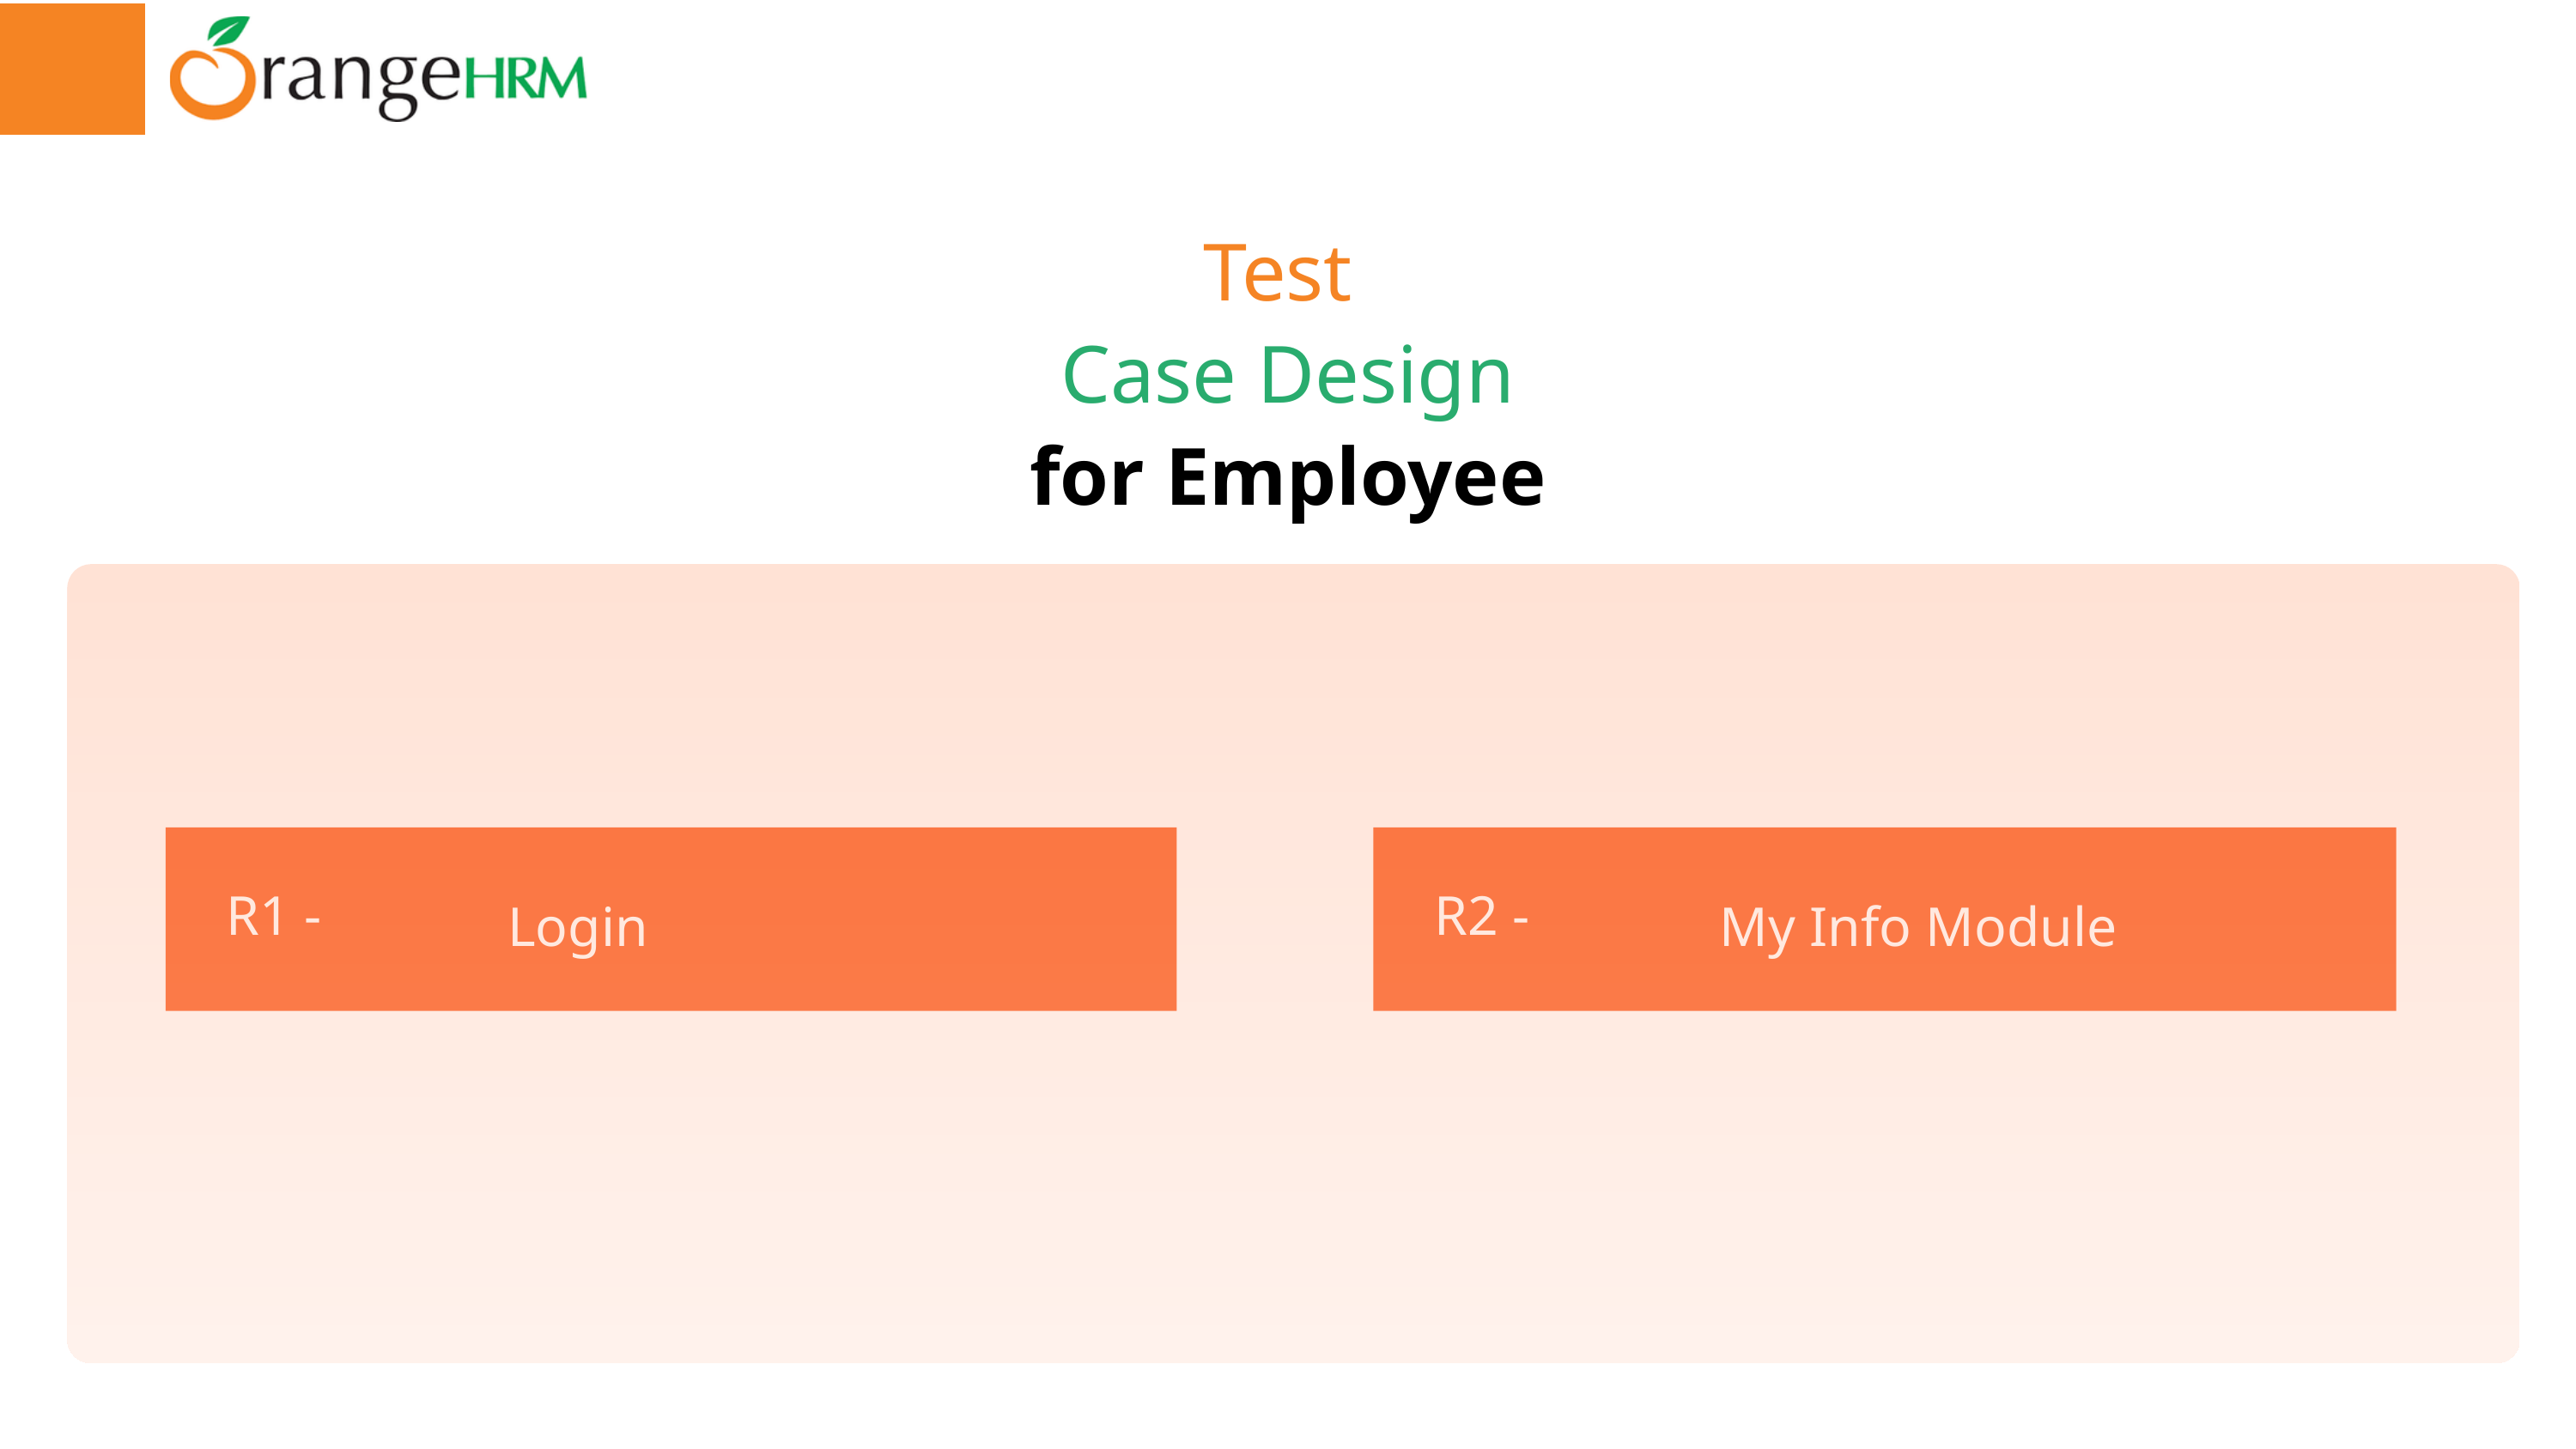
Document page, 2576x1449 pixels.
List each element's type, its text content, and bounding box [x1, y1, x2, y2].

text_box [0, 3, 145, 136]
text_box Test Case Design for Employee [1008, 214, 1568, 522]
text_box [169, 16, 587, 123]
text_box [67, 563, 2520, 1364]
